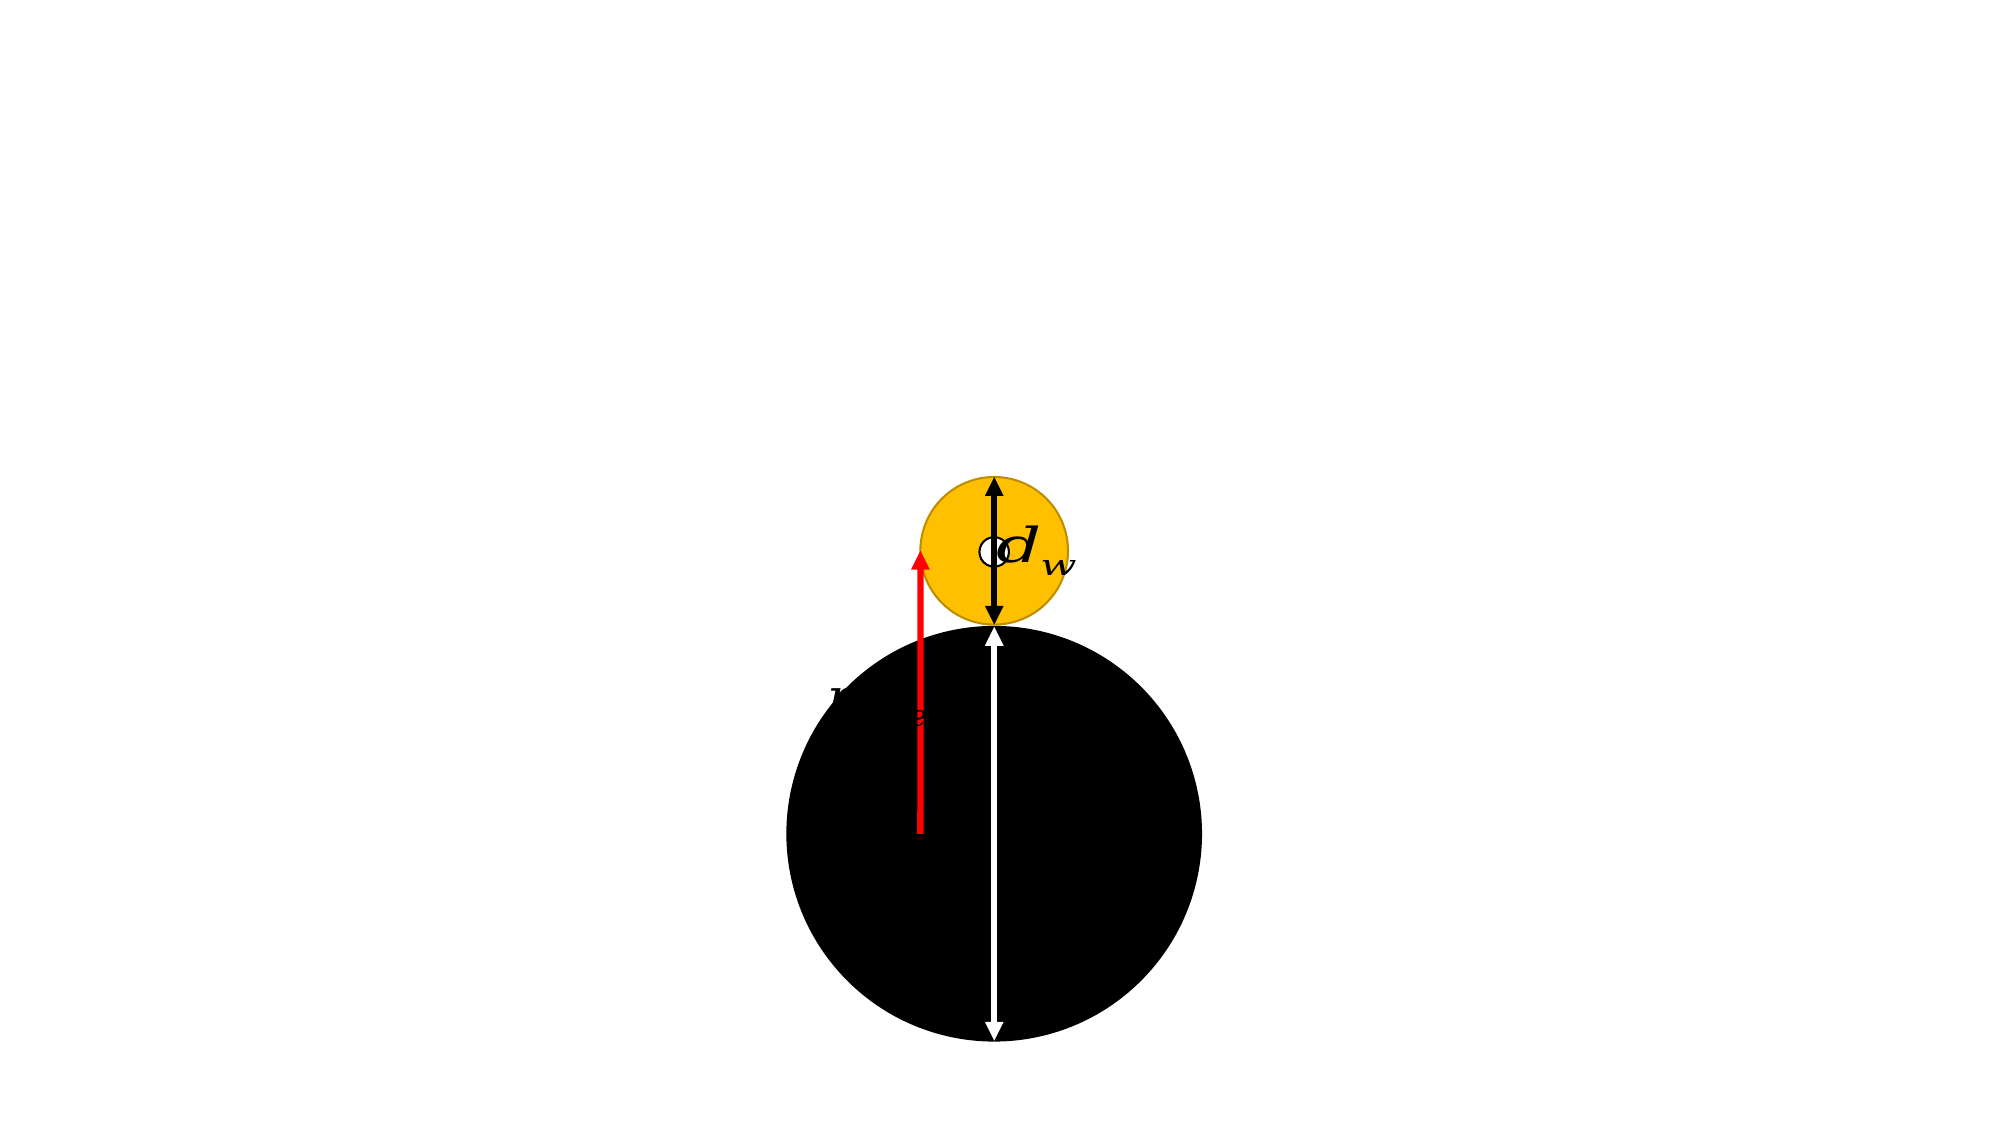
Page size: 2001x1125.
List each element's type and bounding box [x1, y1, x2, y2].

text_box [978, 536, 991, 568]
text_box [997, 555, 1007, 568]
text_box [1005, 544, 1010, 559]
text_box [786, 626, 1203, 1042]
text_box [997, 536, 1005, 551]
text_box [919, 475, 1070, 626]
